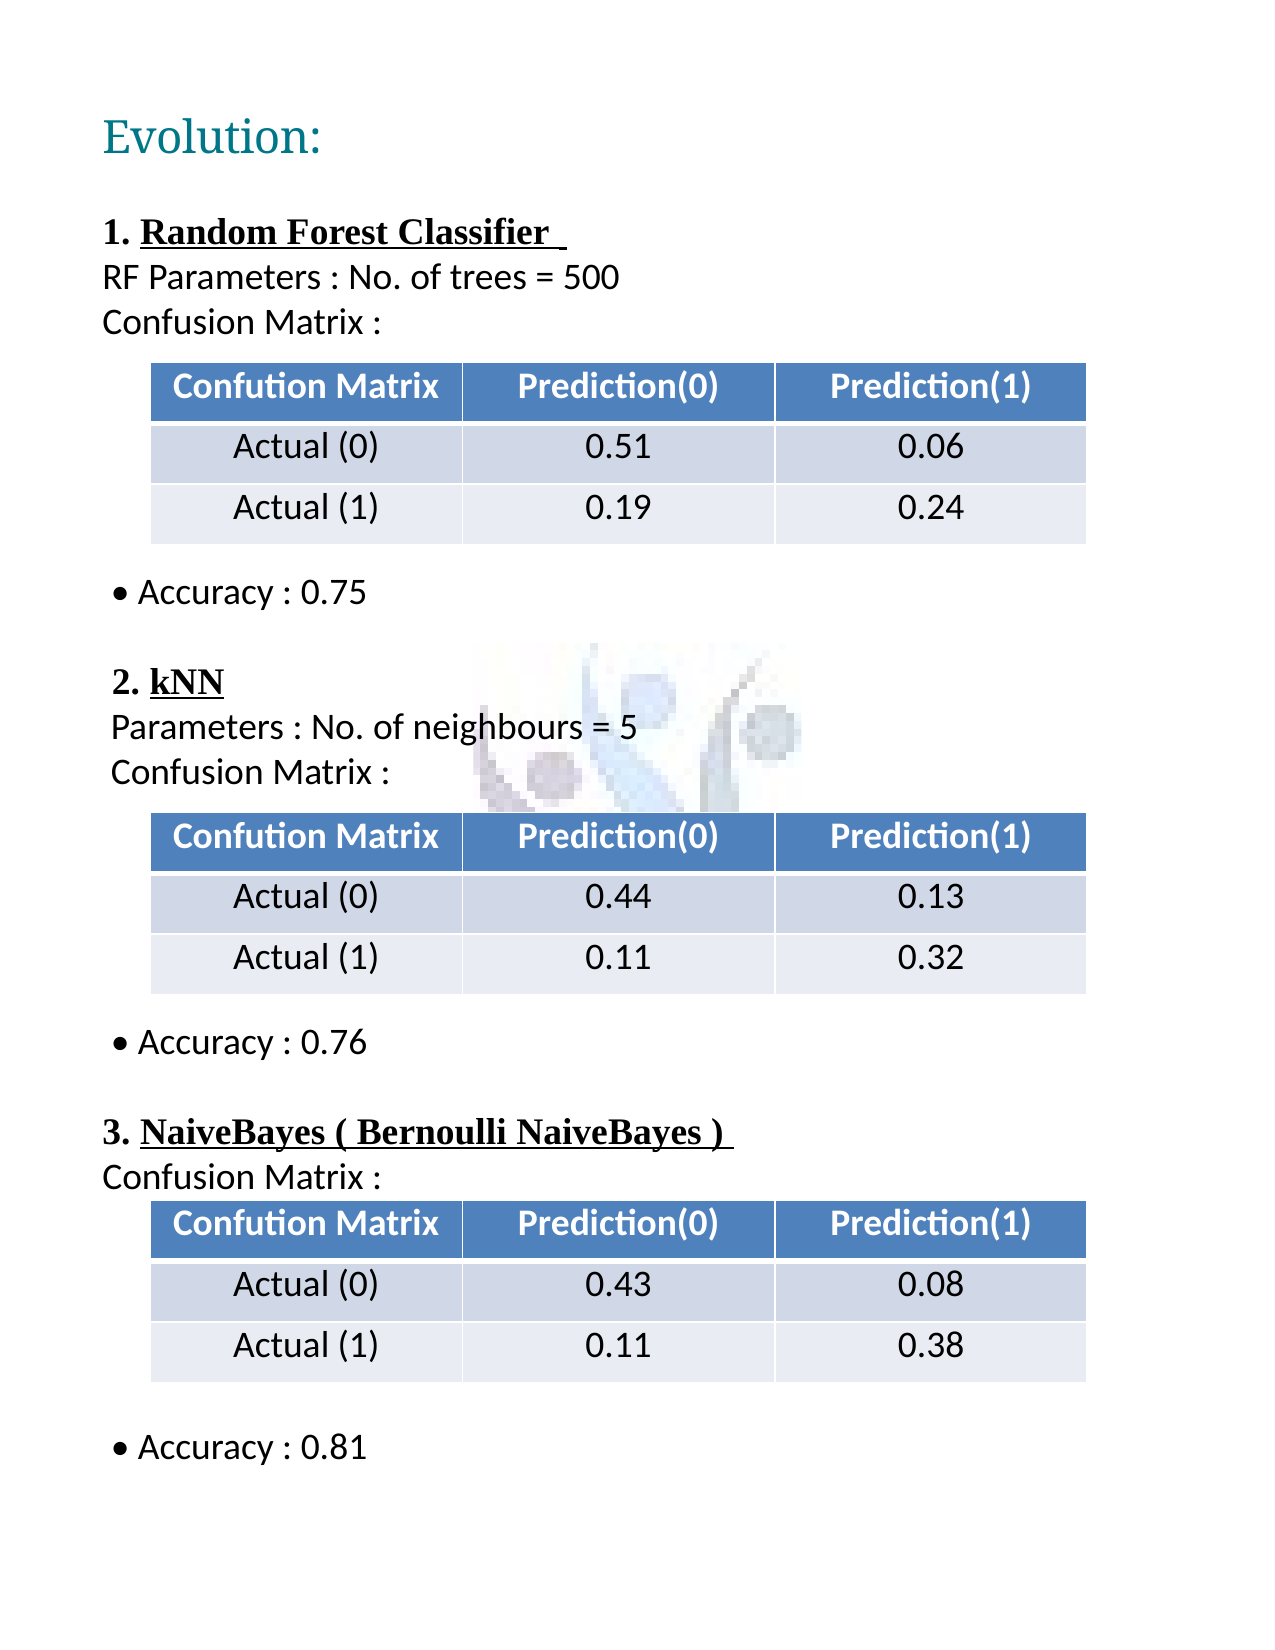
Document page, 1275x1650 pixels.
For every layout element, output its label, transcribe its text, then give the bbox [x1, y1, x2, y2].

table_header Confution Matrix [151, 1201, 462, 1258]
table_cell 0.19 [463, 485, 774, 544]
table_cell Actual (0) [151, 876, 462, 933]
table_cell Actual (0) [151, 1264, 462, 1321]
table_header Prediction(1) [776, 813, 1086, 871]
table_cell Actual (1) [151, 935, 462, 994]
table_cell 0.24 [776, 485, 1086, 544]
table_cell Actual (1) [151, 1323, 462, 1382]
table_cell 0.32 [776, 935, 1086, 994]
table_header Confution Matrix [151, 813, 462, 871]
table_cell Actual (0) [151, 426, 462, 483]
table_header Prediction(1) [776, 1201, 1086, 1258]
table_cell 0.11 [463, 1323, 774, 1382]
table_cell 0.38 [776, 1323, 1086, 1382]
table_cell 0.13 [776, 876, 1086, 933]
table_cell 0.43 [463, 1264, 774, 1321]
table_header Prediction(0) [463, 1201, 774, 1258]
table_header Prediction(1) [776, 363, 1086, 421]
text_box Evolution: 1. Random Forest Classifier RF Parameters : No. of trees = 500 Confusion Matrix : • Accuracy : 0.75 2. kNN Parameters : No. of neighbours = 5 Confusion Matrix : • Accuracy : 0.76 3. NaiveBayes ( Bernoulli NaiveBayes ) Confusion Matrix : • Accuracy : 0.81 [87, 99, 1100, 1475]
table_cell 0.08 [776, 1264, 1086, 1321]
table_header Prediction(0) [463, 363, 774, 421]
table_cell Actual (1) [151, 485, 462, 544]
table_cell 0.51 [463, 426, 774, 483]
table_cell 0.06 [776, 426, 1086, 483]
table_header Confution Matrix [151, 363, 462, 421]
table_cell 0.44 [463, 876, 774, 933]
table_cell 0.11 [463, 935, 774, 994]
table_header Prediction(0) [463, 813, 774, 871]
